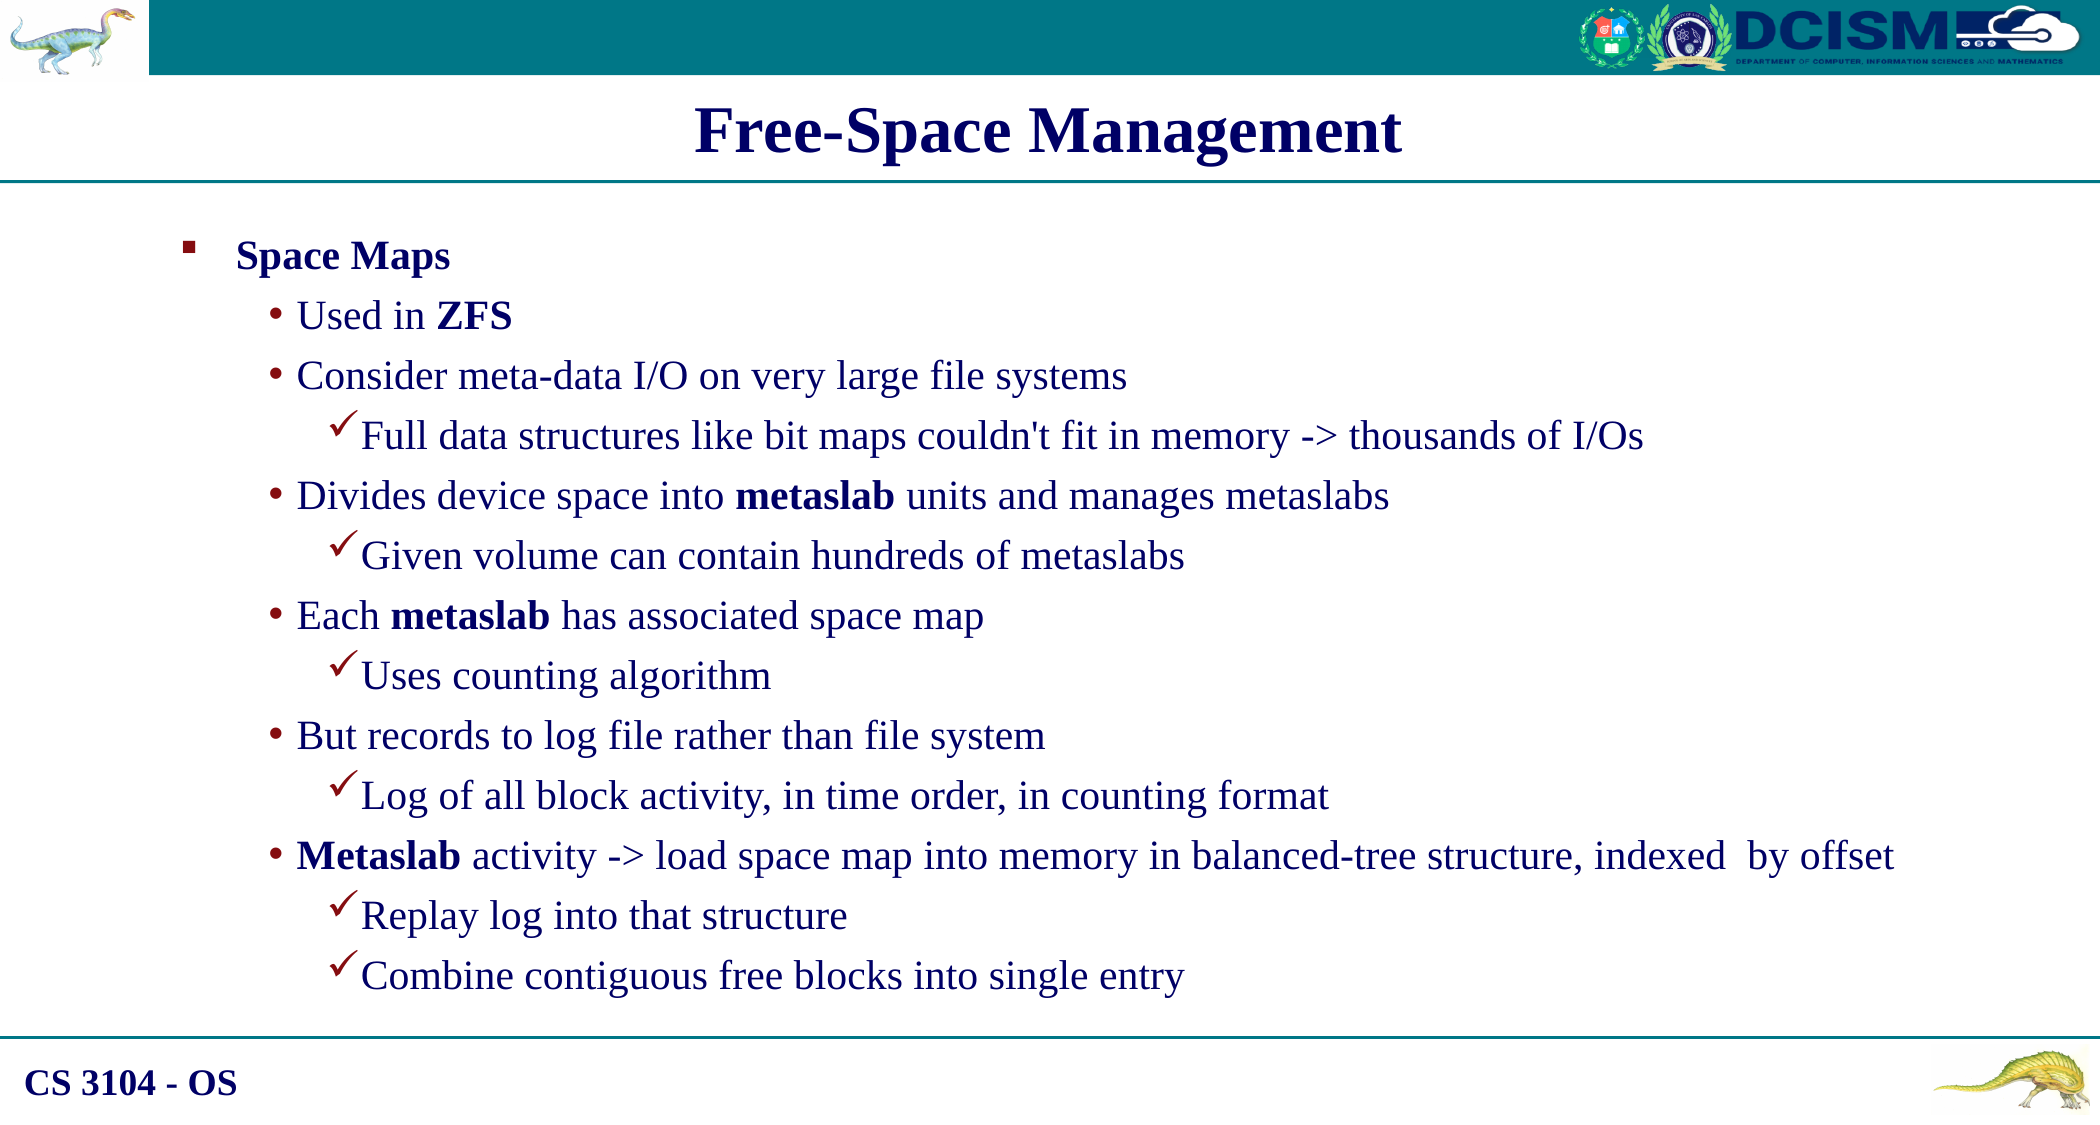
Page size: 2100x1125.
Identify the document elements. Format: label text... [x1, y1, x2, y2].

picture [0, 0, 149, 82]
picture [1931, 1044, 2090, 1115]
picture [1572, 0, 2094, 76]
text_box Free-Space Management [15, 78, 2083, 174]
text_box Space Maps Used in ZFS Consider meta-data I/O on very large file systems Full data structures like bit maps couldn't fit in memory -> thousands of I/Os Divides device space into metaslab units and manages metaslabs Given volume can contain hundreds of metaslabs Each metaslab has associated space map Uses counting algorithm But records to log file rather than file system Log of all block activity, in time order, in counting format Metaslab activity -> load space map into memory in balanced-tree structure, indexed by offset Replay log into that structure Combine contiguous free blocks into single entry [164, 210, 1934, 1006]
